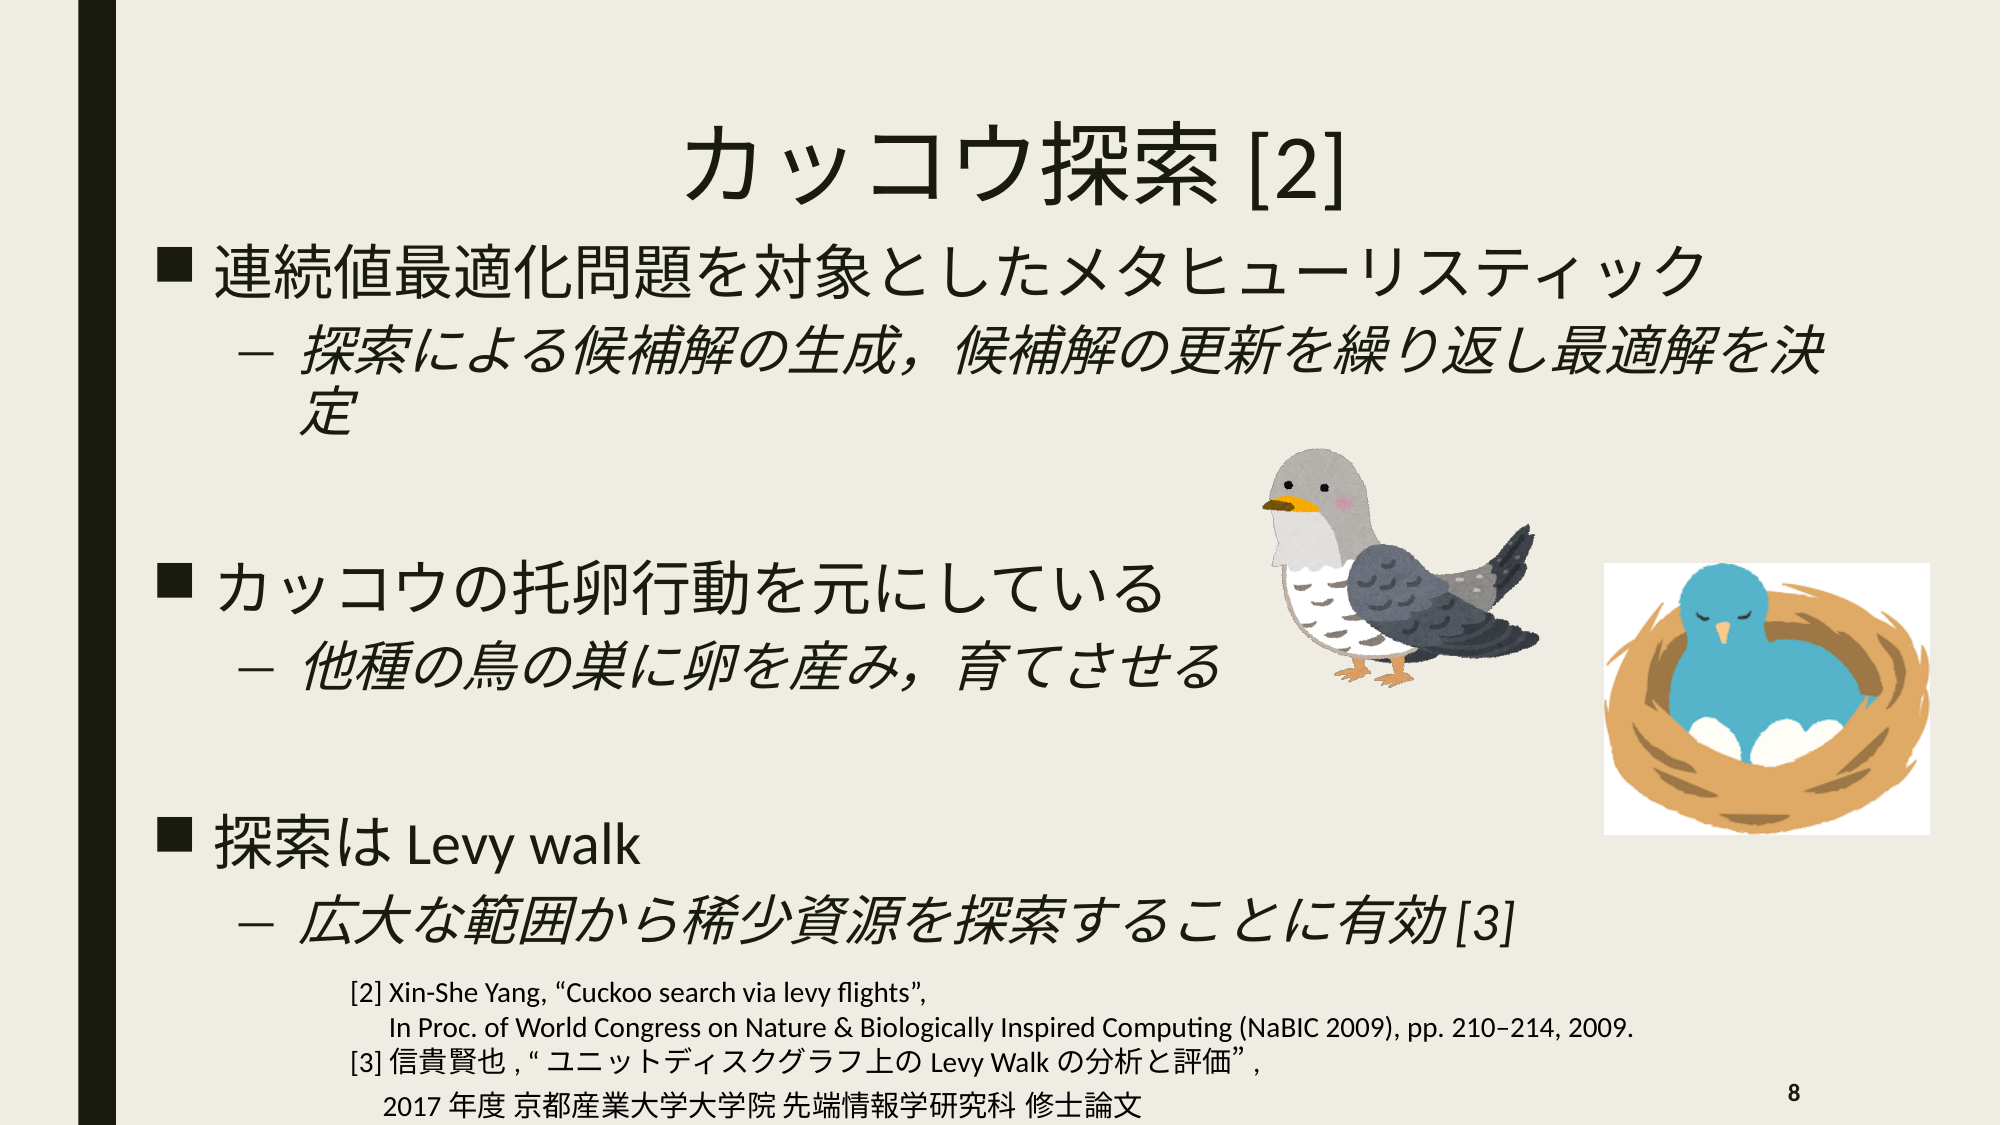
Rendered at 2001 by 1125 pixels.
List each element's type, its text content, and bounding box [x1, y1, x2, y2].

picture [1604, 562, 1930, 835]
text_box [2] Xin-She Yang, “Cuckoo search via levy flights”, In Proc. of World Congress on Nature & Biologically Inspired Computing (NaBIC 2009), pp. 210–214, 2009. [3]信貴賢也, “ユニットディスクグラフ上のLevy Walkの分析と評価”, 2017年度 京都産業大学大学院 先端情報学研究科 修士論文 [335, 966, 1840, 1125]
list 連続値最適化問題を対象としたメタヒューリスティック 探索による候補解の生成，候補解の更新を繰り返し最適解を決定 カッコウの托卵行動を元にしている 他種の鳥の巣に卵を産み，育てさせる 探索はLevy walk 広大な範囲から稀少資源を探索することに有効[3] [137, 233, 1863, 967]
picture [1241, 413, 1554, 713]
title カッコウ探索[2] [225, 112, 1800, 233]
